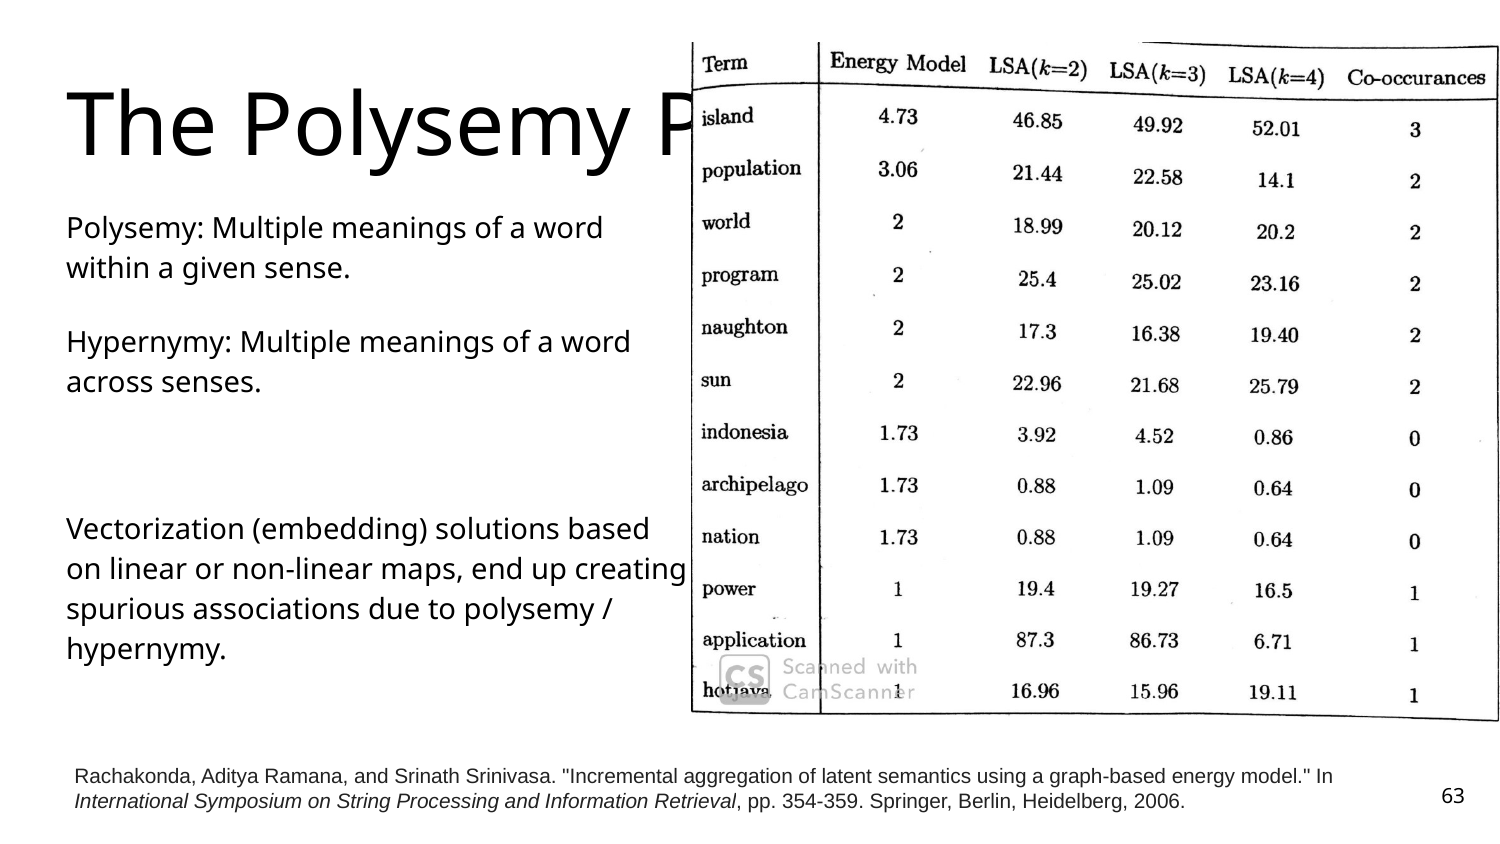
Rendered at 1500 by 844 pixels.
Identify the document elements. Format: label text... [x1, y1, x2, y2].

list Polysemy: Multiple meanings of a word within a given sense. Hypernymy: Multiple meanings of a word across senses. Vectorization (embedding) solutions based on linear or non-linear maps, end up creating spurious associations due to polysemy / hypernymy. [51, 189, 685, 489]
title The Polysemy Problem [51, 51, 685, 189]
text_box Rachakonda, Aditya Ramana, and Srinath Srinivasa. "Incremental aggregation of latent semantics using a graph-based energy model." In International Symposium on String Processing and Information Retrieval, pp. 354-359. Springer, Berlin, Heidelberg, 2006. [59, 747, 1458, 824]
picture [690, 42, 1500, 724]
slide_number ‹#› [1389, 764, 1480, 830]
